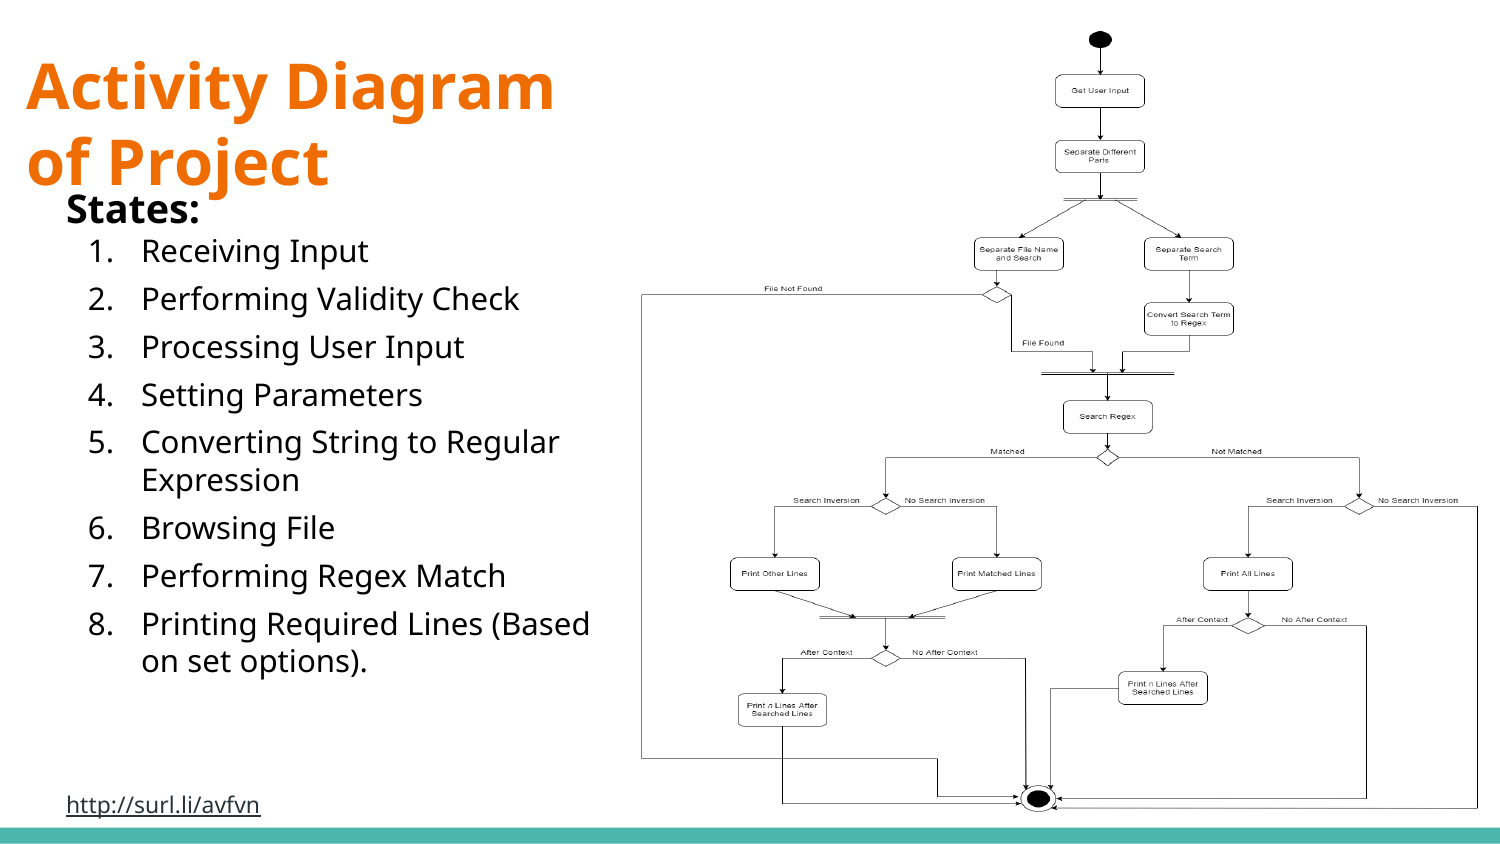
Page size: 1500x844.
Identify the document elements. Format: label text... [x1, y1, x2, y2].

text_box http://surl.li/avfvn [51, 775, 1222, 837]
text_box States: Receiving Input Performing Validity Check Processing User Input Setting Parameters Converting String to Regular Expression Browsing File Performing Regex Match Printing Required Lines (Based on set options). [51, 168, 610, 694]
picture [635, 31, 1484, 813]
title Activity Diagram of Project [11, 31, 633, 148]
